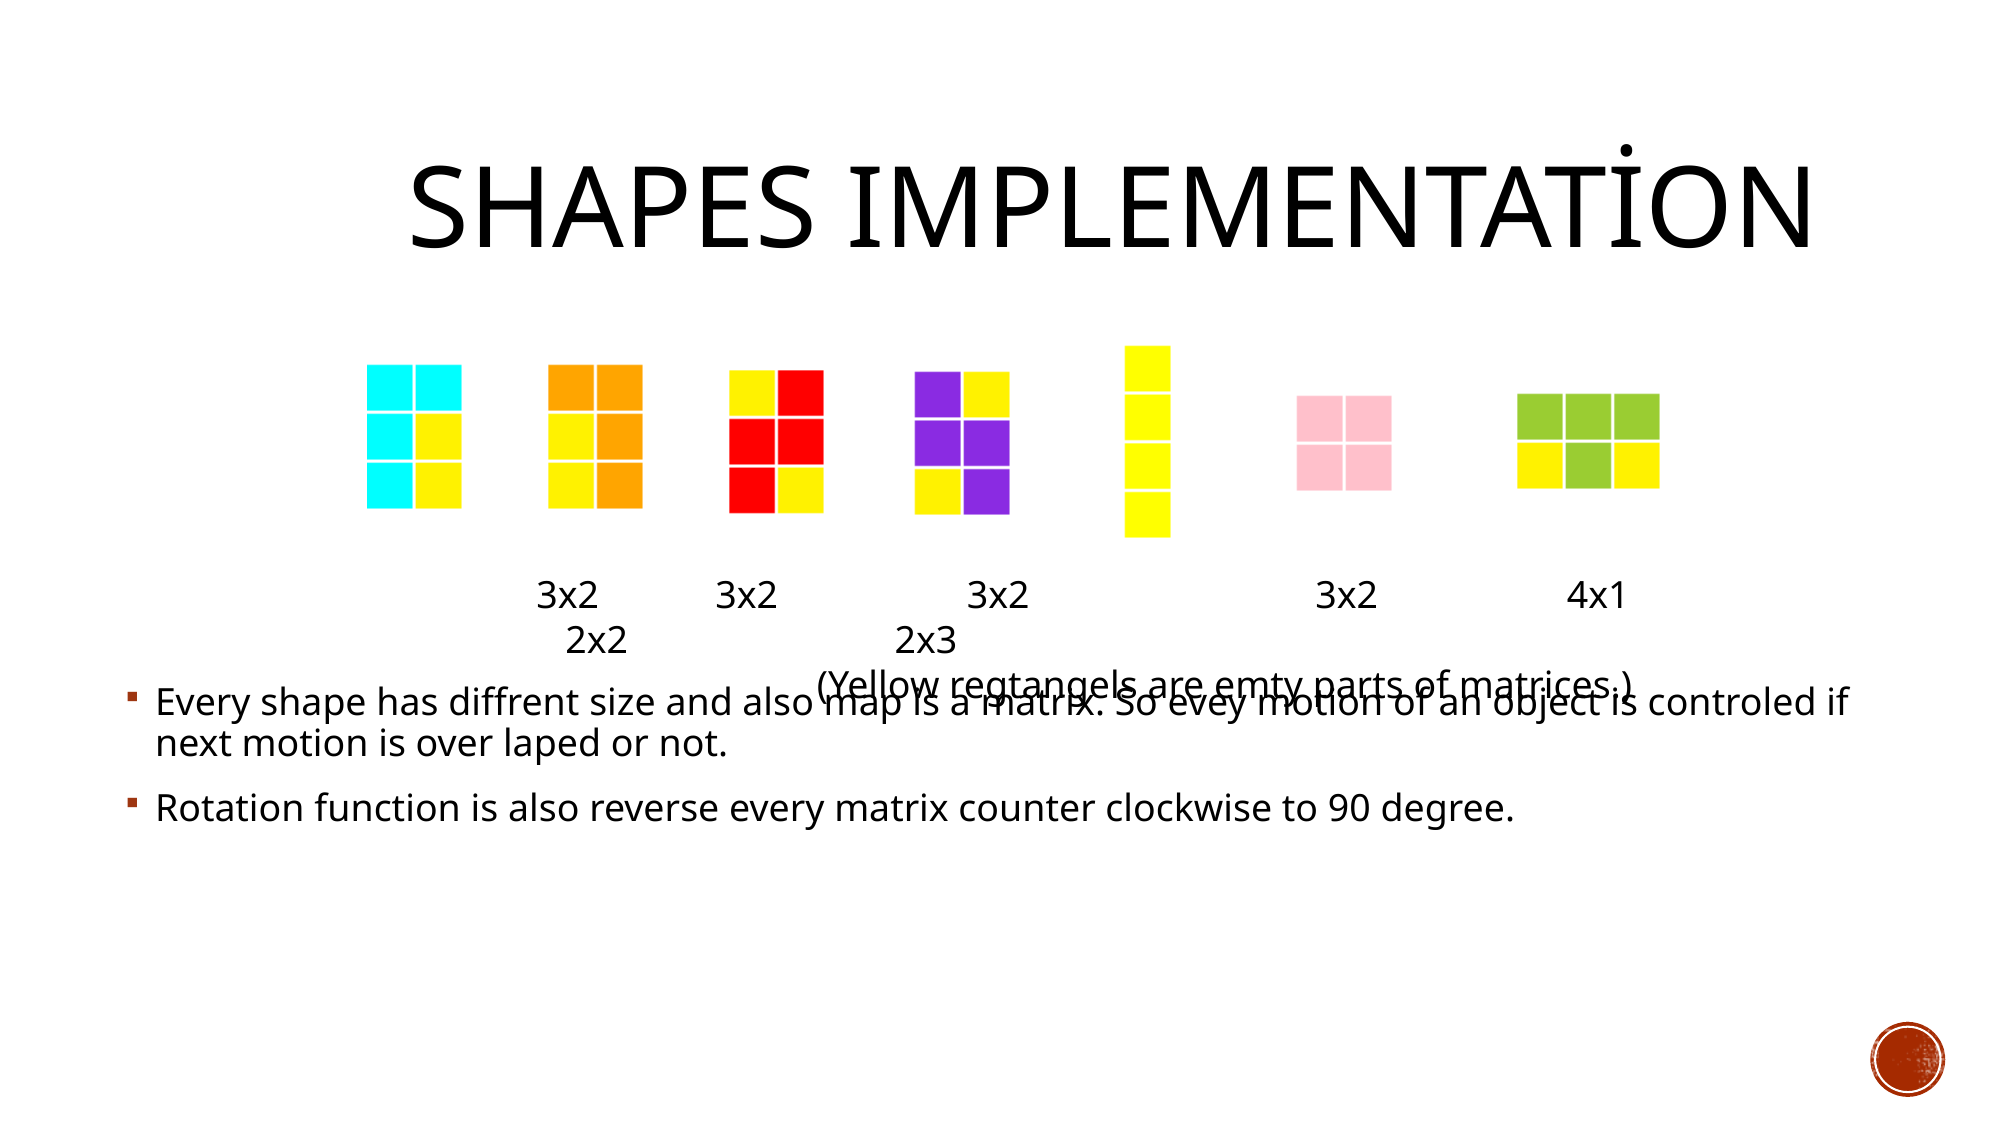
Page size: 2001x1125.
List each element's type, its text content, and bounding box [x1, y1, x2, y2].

picture [912, 369, 1013, 518]
picture [1516, 391, 1663, 492]
text_box 3x2 3x2 3x2 3x2 4x1 2x2 2x3 (Yellow regtangels are emty parts of matrices.) [202, 563, 1724, 675]
text_box Every shape has diffrent size and also map is a matrix. So evey motion of an object is controled if next motion is over laped or not. Rotation function is also reverse every matrix counter clockwise to 90 degree. [110, 675, 1894, 1020]
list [371, 366, 463, 508]
picture [367, 362, 465, 512]
title Shapes Implementation [96, 79, 1894, 344]
picture [1122, 344, 1174, 541]
picture [547, 362, 646, 512]
picture [728, 369, 827, 515]
picture [1294, 393, 1395, 494]
